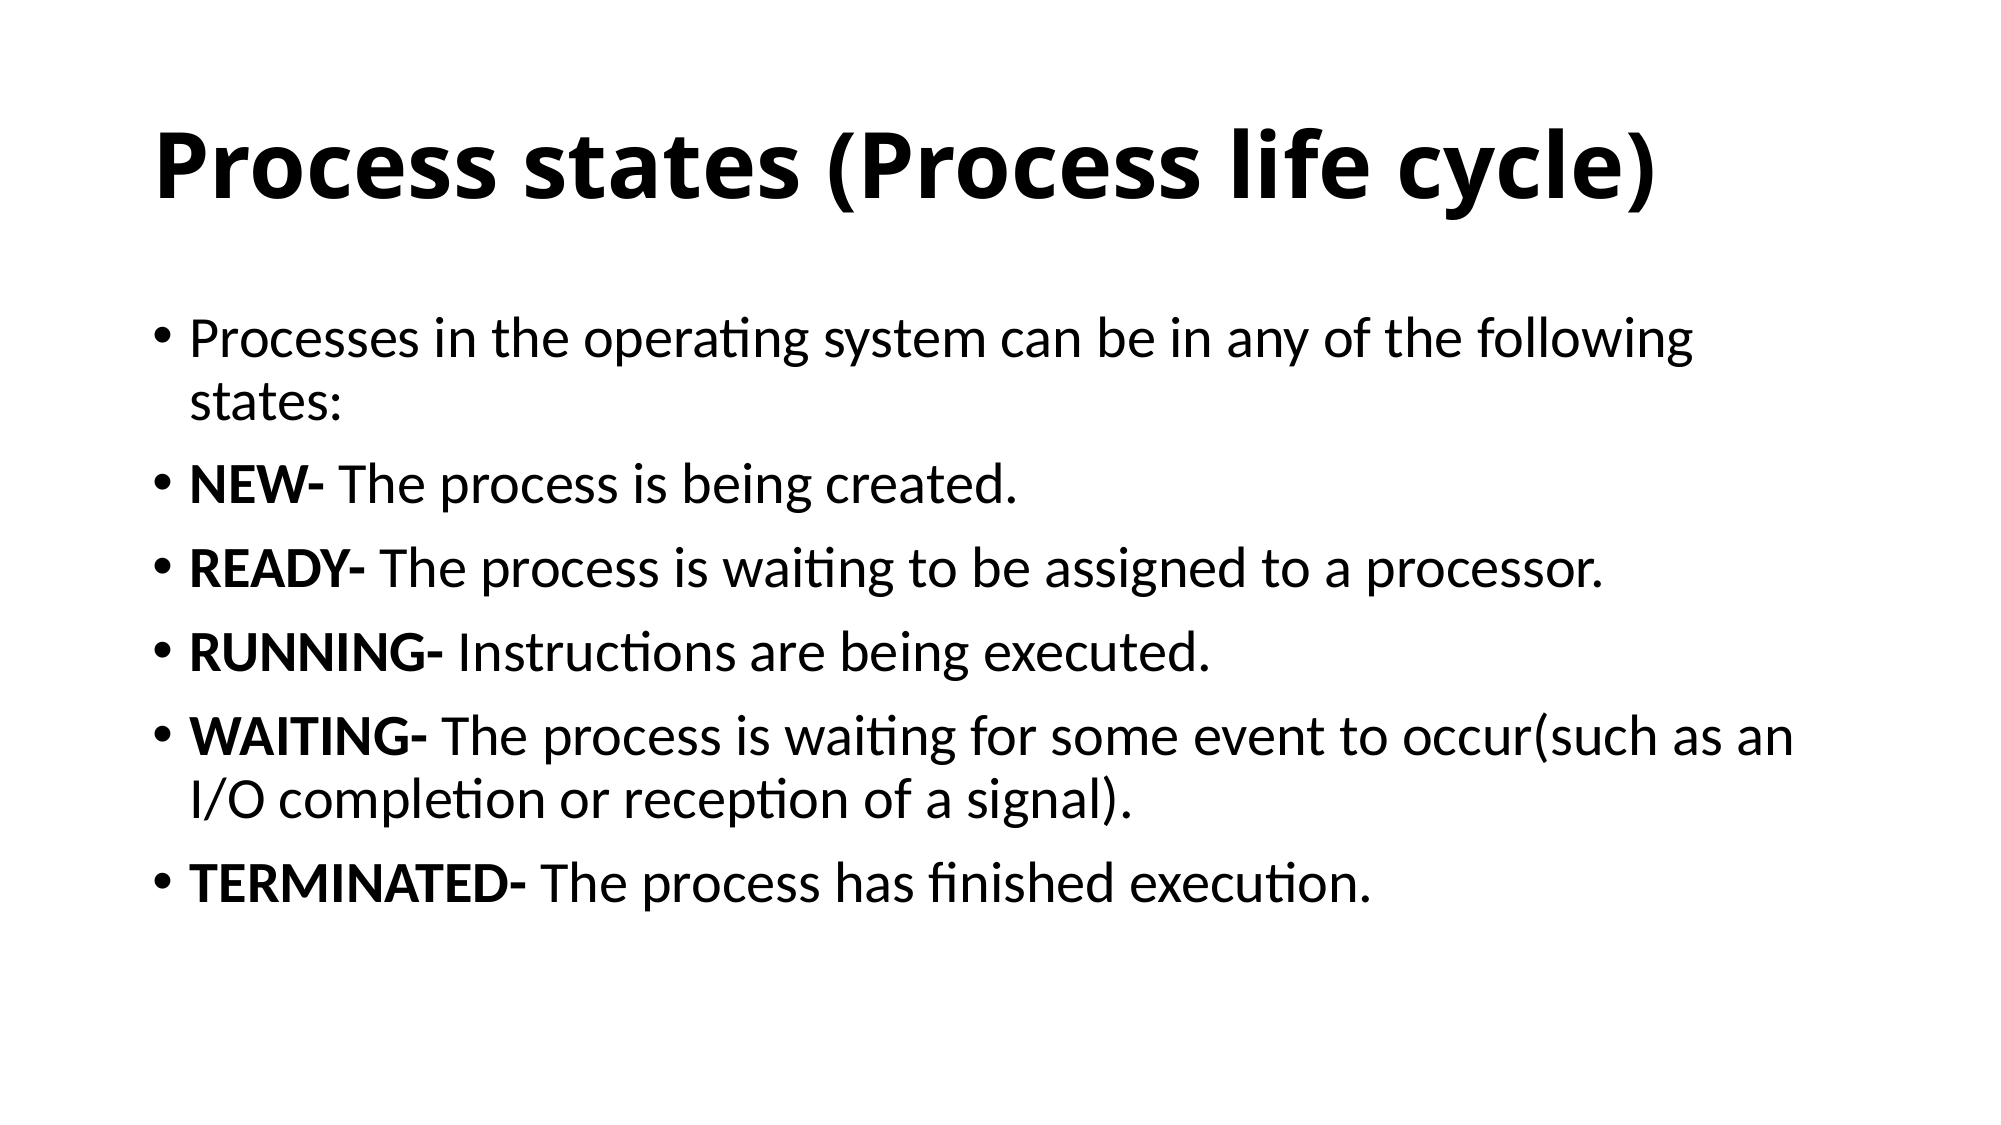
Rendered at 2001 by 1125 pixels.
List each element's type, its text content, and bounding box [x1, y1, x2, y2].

list Processes in the operating system can be in any of the following states: NEW- The process is being created. READY- The process is waiting to be assigned to a processor. RUNNING- Instructions are being executed. WAITING- The process is waiting for some event to occur(such as an I/O completion or reception of a signal). TERMINATED- The process has finished execution. [137, 299, 1863, 1014]
title Process states (Process life cycle) [137, 59, 1863, 278]
